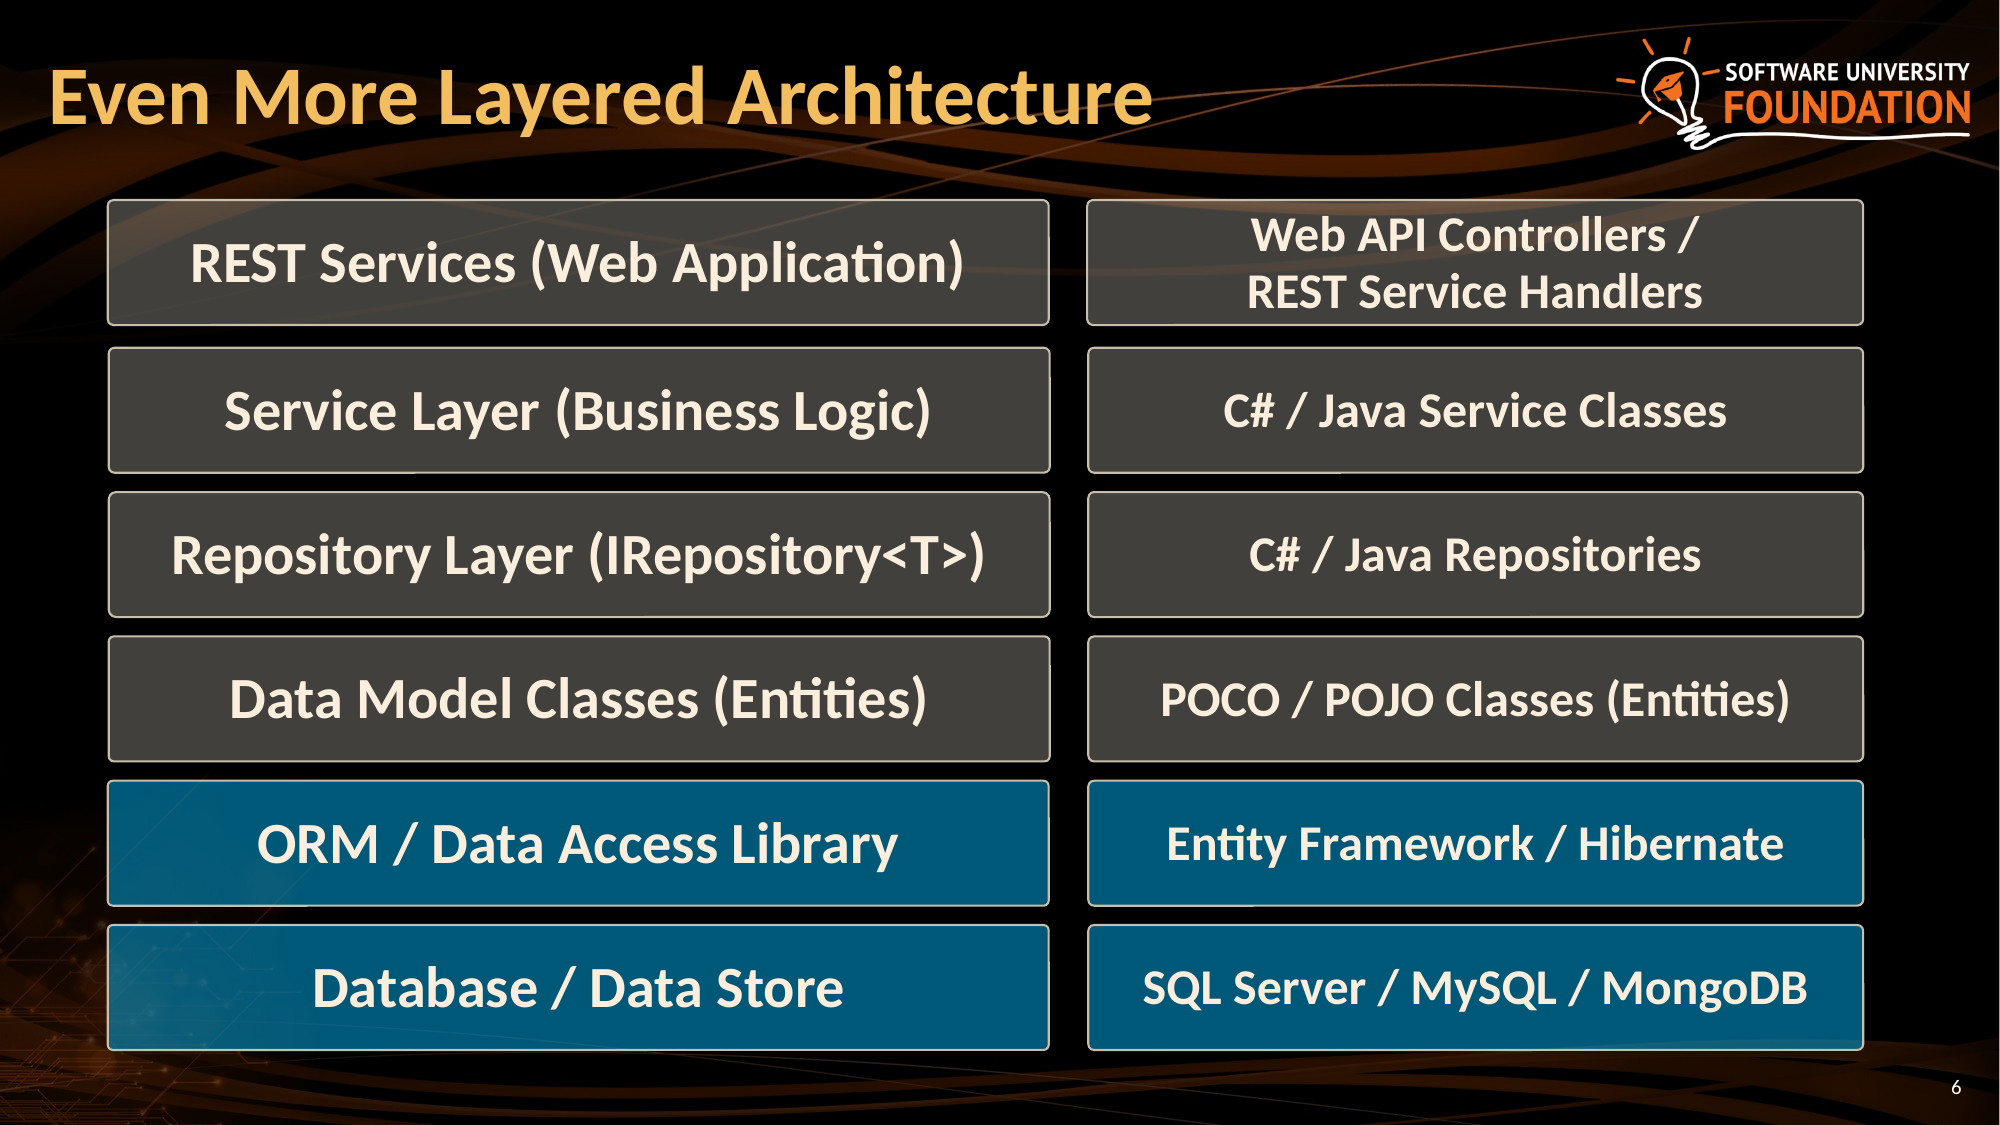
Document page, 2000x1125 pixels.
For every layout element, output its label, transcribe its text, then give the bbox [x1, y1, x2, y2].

text_box Entity Framework / Hibernate [1088, 780, 1864, 906]
text_box C# / Java Service Classes [1088, 347, 1864, 473]
text_box Repository Layer (IRepository<T>) [108, 492, 1050, 618]
text_box C# / Java Repositories [1088, 492, 1864, 618]
text_box Database / Data Store [107, 924, 1049, 1051]
text_box POCO / POJO Classes (Entities) [1088, 636, 1864, 762]
title Even More Layered Architecture [30, 6, 1602, 189]
text_box Data Model Classes (Entities) [108, 636, 1050, 762]
text_box REST Services (Web Application) [107, 200, 1049, 326]
text_box ORM / Data Access Library [107, 780, 1049, 906]
slide_number 6 [1897, 1070, 1968, 1103]
picture [0, 0, 2000, 1125]
text_box Web API Controllers / REST Service Handlers [1087, 200, 1864, 326]
text_box Service Layer (Business Logic) [108, 347, 1050, 473]
text_box SQL Server / MySQL / MongoDB [1088, 924, 1864, 1051]
